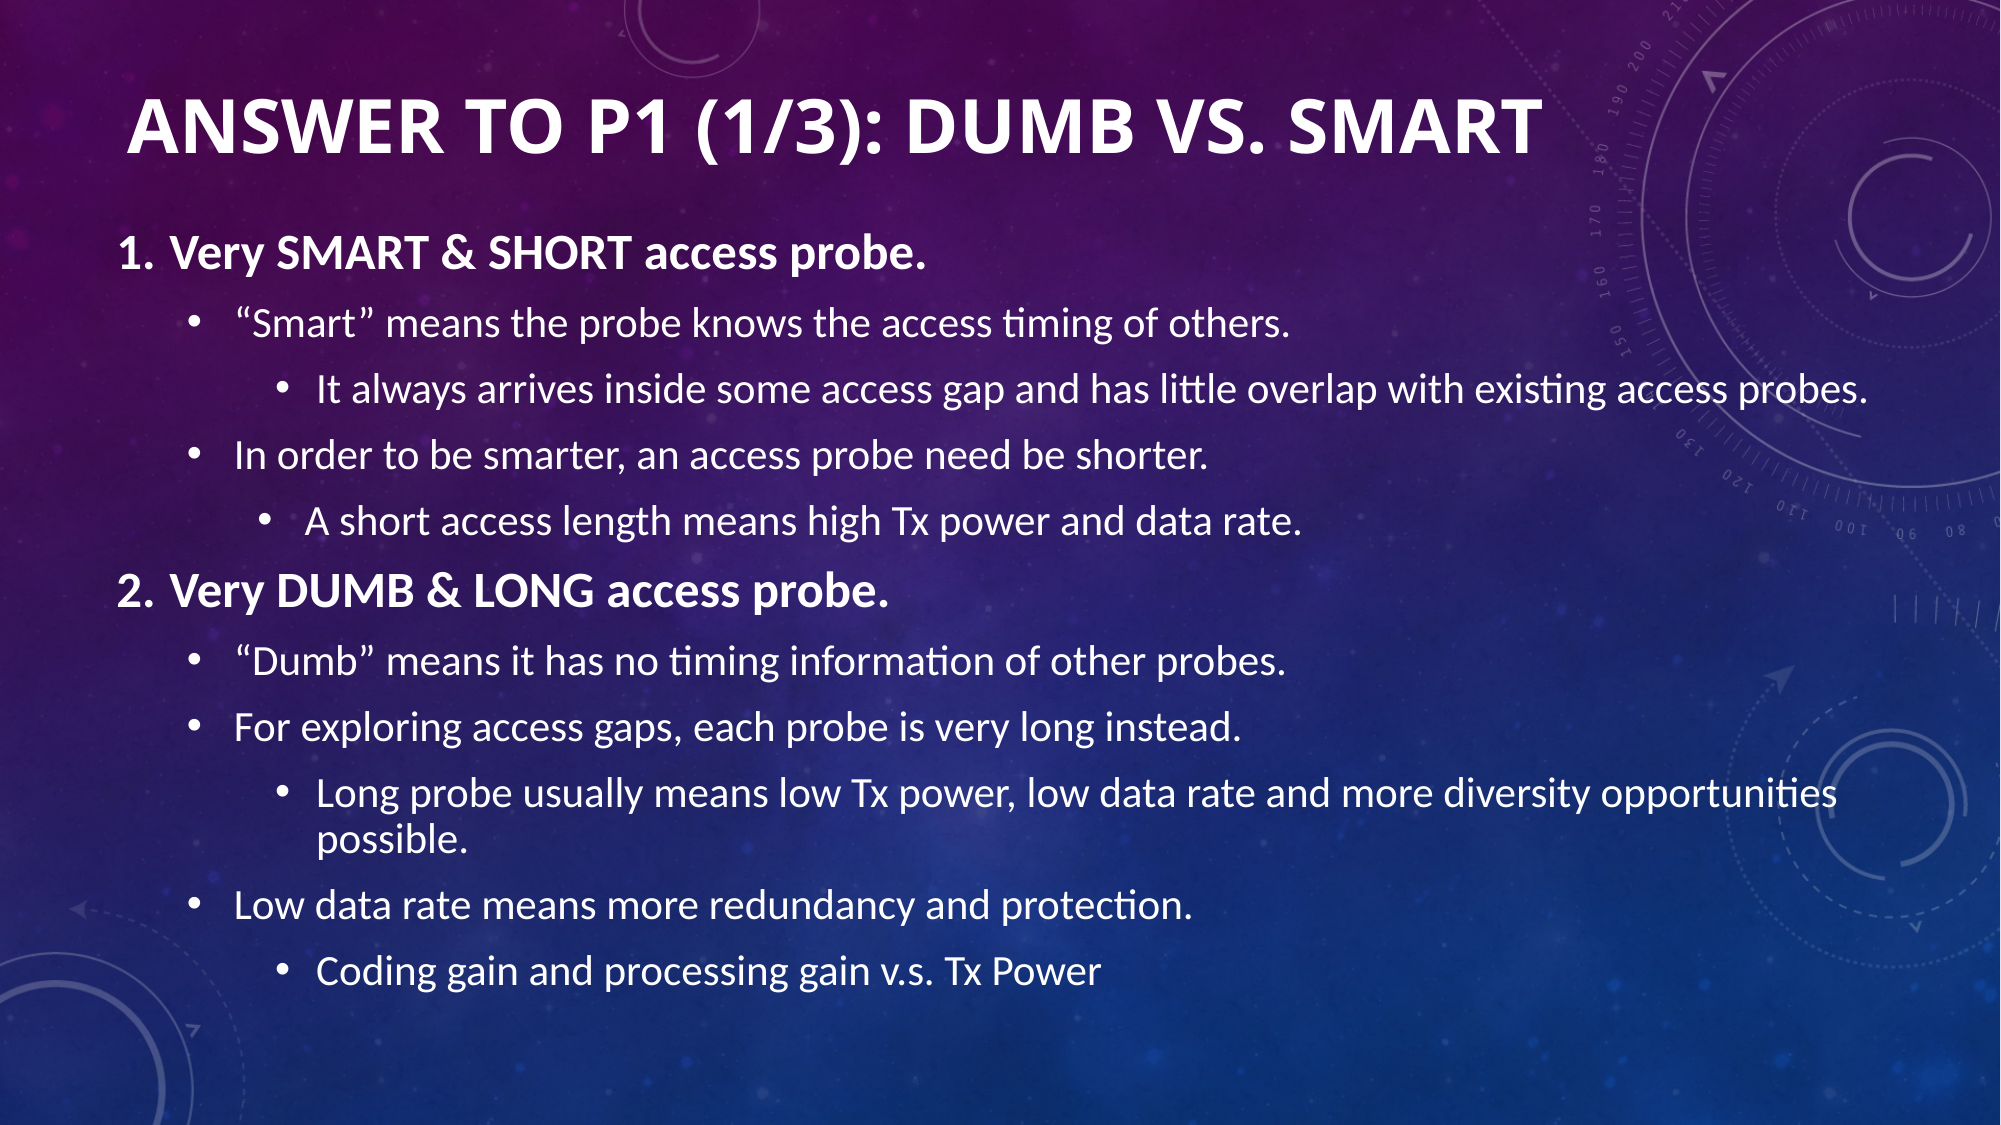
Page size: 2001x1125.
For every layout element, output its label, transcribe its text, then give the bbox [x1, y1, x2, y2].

picture [0, 0, 2001, 1125]
list Very SMART & SHORT access probe. “Smart” means the probe knows the access timing of others. It always arrives inside some access gap and has little overlap with existing access probes. In order to be smarter, an access probe need be shorter. A short access length means high Tx power and data rate. Very DUMB & LONG access probe. “Dumb” means it has no timing information of other probes. For exploring access gaps, each probe is very long instead. Long probe usually means low Tx power, low data rate and more diversity opportunities possible. Low data rate means more redundancy and protection. Coding gain and processing gain v.s. Tx Power [101, 218, 1899, 1041]
title Answer to P1 (1/3): Dumb vs. smart [112, 68, 1775, 179]
